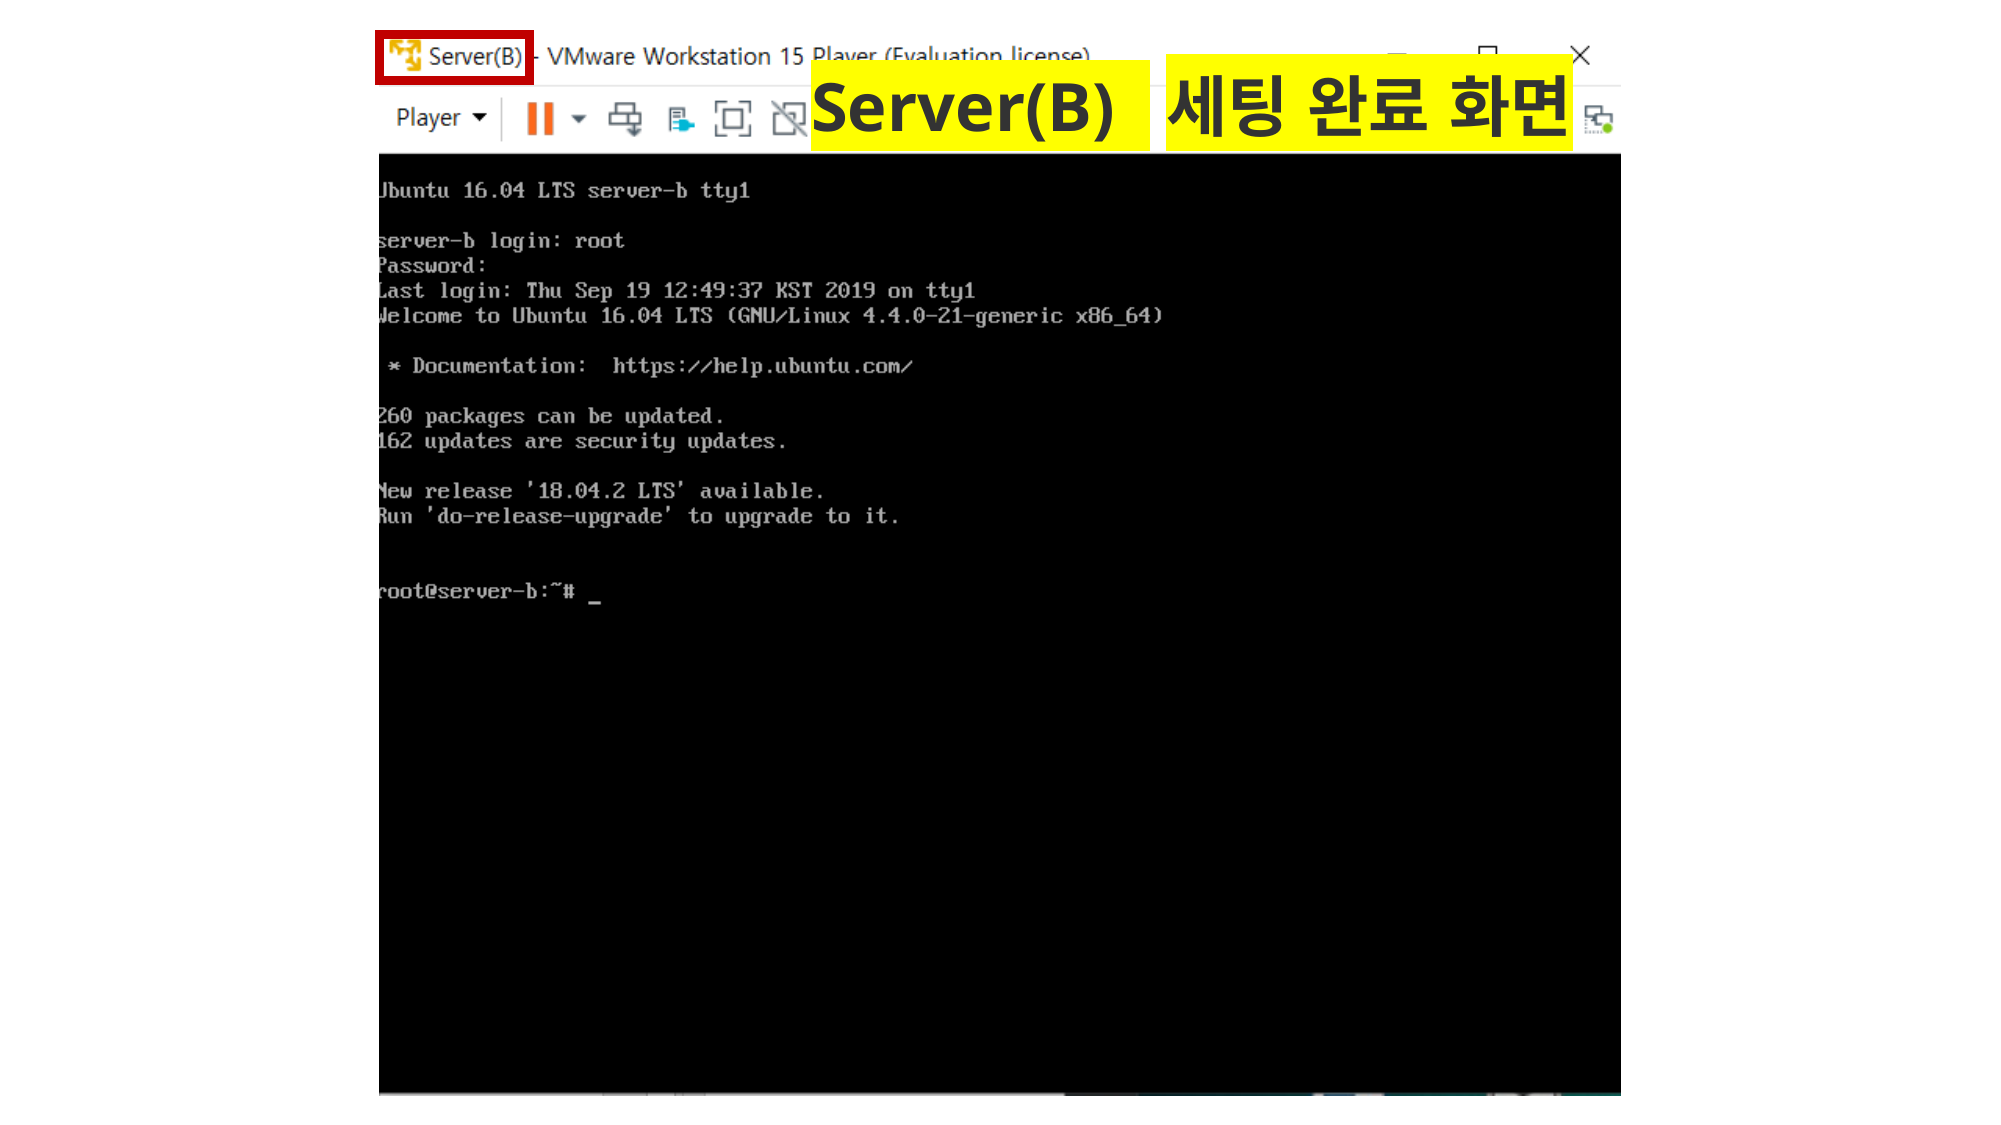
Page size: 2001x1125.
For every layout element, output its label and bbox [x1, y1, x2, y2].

picture [379, 29, 1621, 1096]
